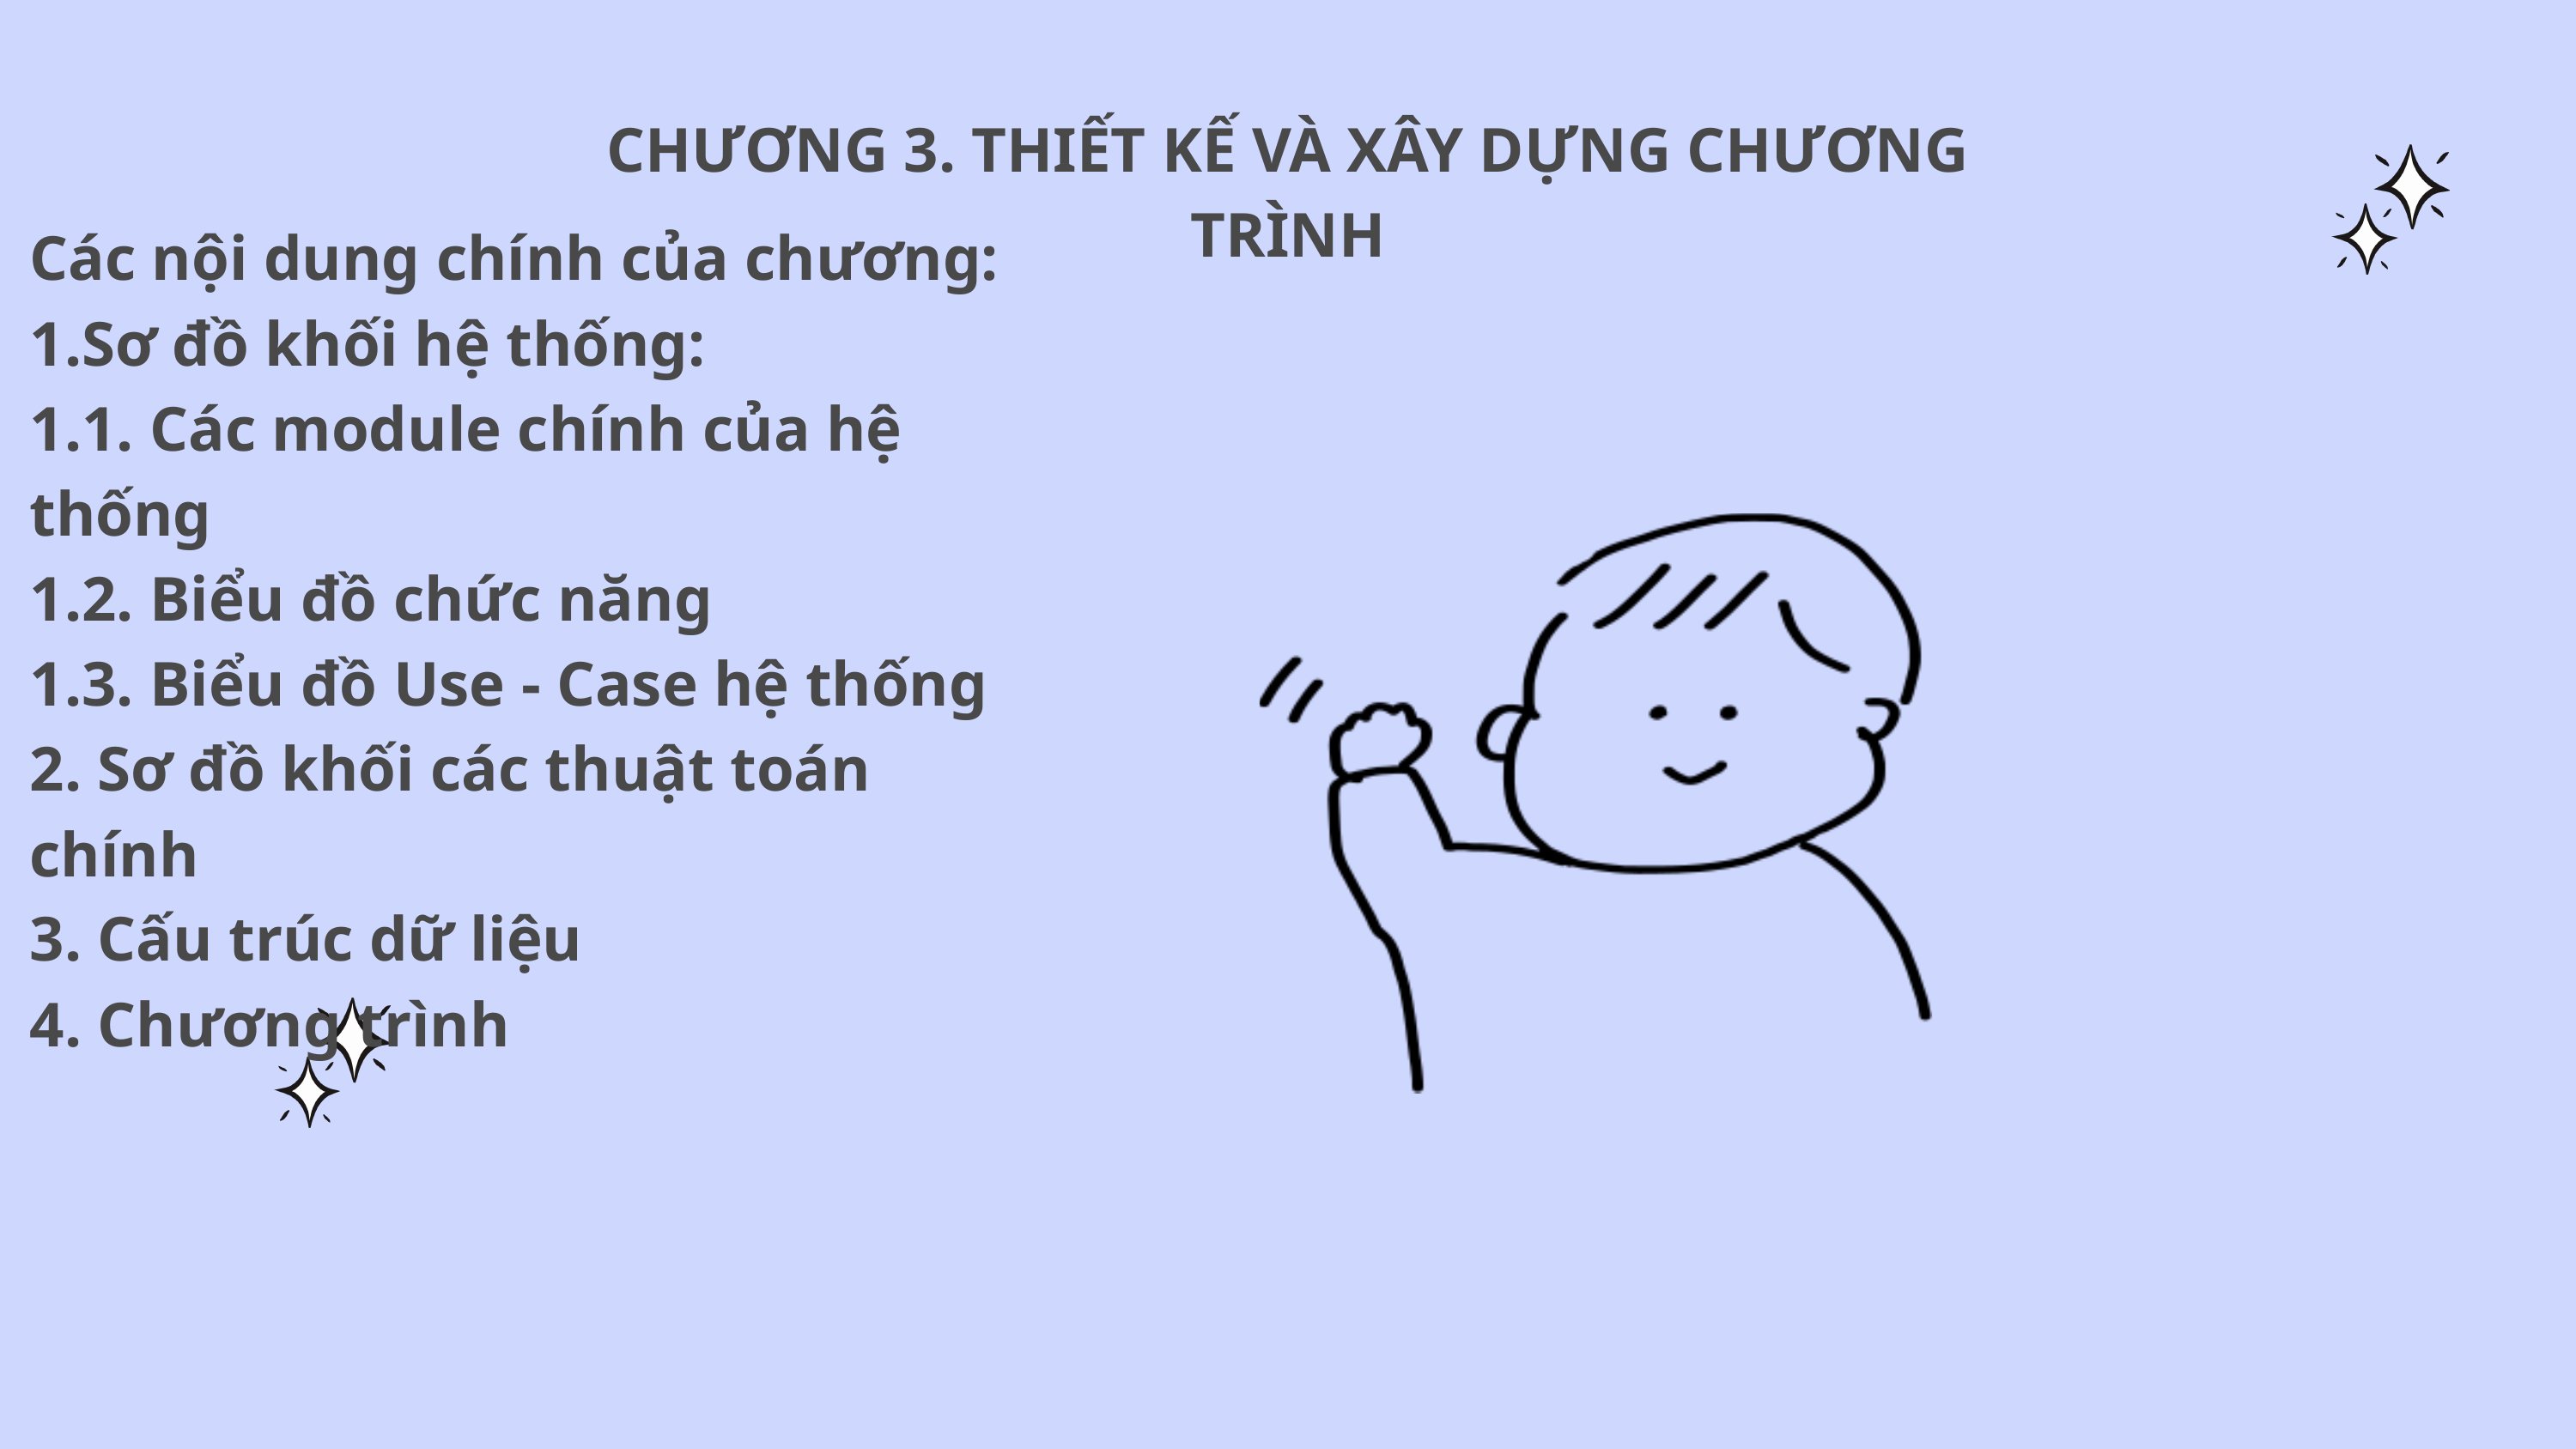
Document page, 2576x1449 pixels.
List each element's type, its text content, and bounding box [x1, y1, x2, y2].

text_box CHƯƠNG 3. THIẾT KẾ VÀ XÂY DỰNG CHƯƠNG TRÌNH [542, 99, 2034, 270]
text_box Các nội dung chính của chương: 1.Sơ đồ khối hệ thống: 1.1. Các module chính của hệ thống 1.2. Biểu đồ chức năng 1.3. Biểu đồ Use - Case hệ thống 2. Sơ đồ khối các thuật toán chính 3. Cấu trúc dữ liệu 4. Chương trình [29, 207, 1018, 1059]
text_box [274, 1059, 392, 1128]
text_box [2331, 144, 2451, 275]
text_box [1504, 541, 2432, 672]
text_box [1259, 513, 1933, 1094]
